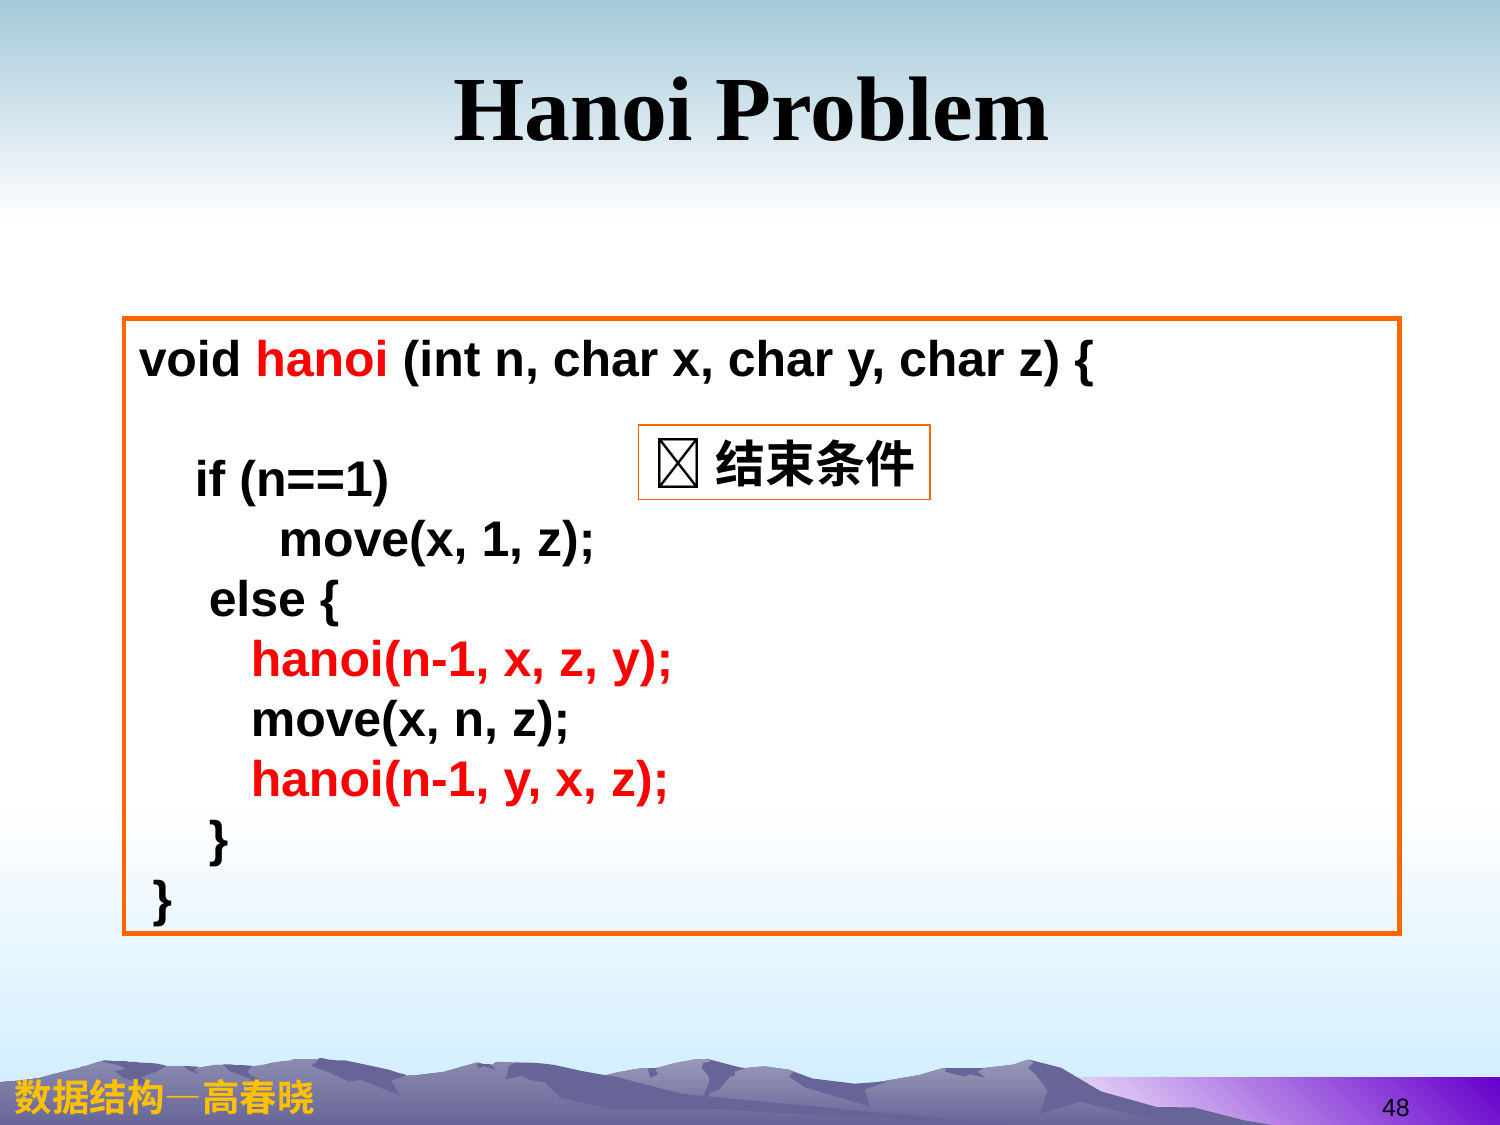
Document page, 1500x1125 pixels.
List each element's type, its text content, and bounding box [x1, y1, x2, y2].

slide_number 48 [1074, 1054, 1426, 1125]
text_box void hanoi (int n, char x, char y, char z) { if (n==1) move(x, 1, z); else { hanoi(n-1, x, z, y); move(x, n, z); hanoi(n-1, y, x, z); } } [123, 318, 1400, 934]
text_box 结束条件 [638, 424, 930, 500]
title Hanoi Problem [76, 18, 1428, 188]
